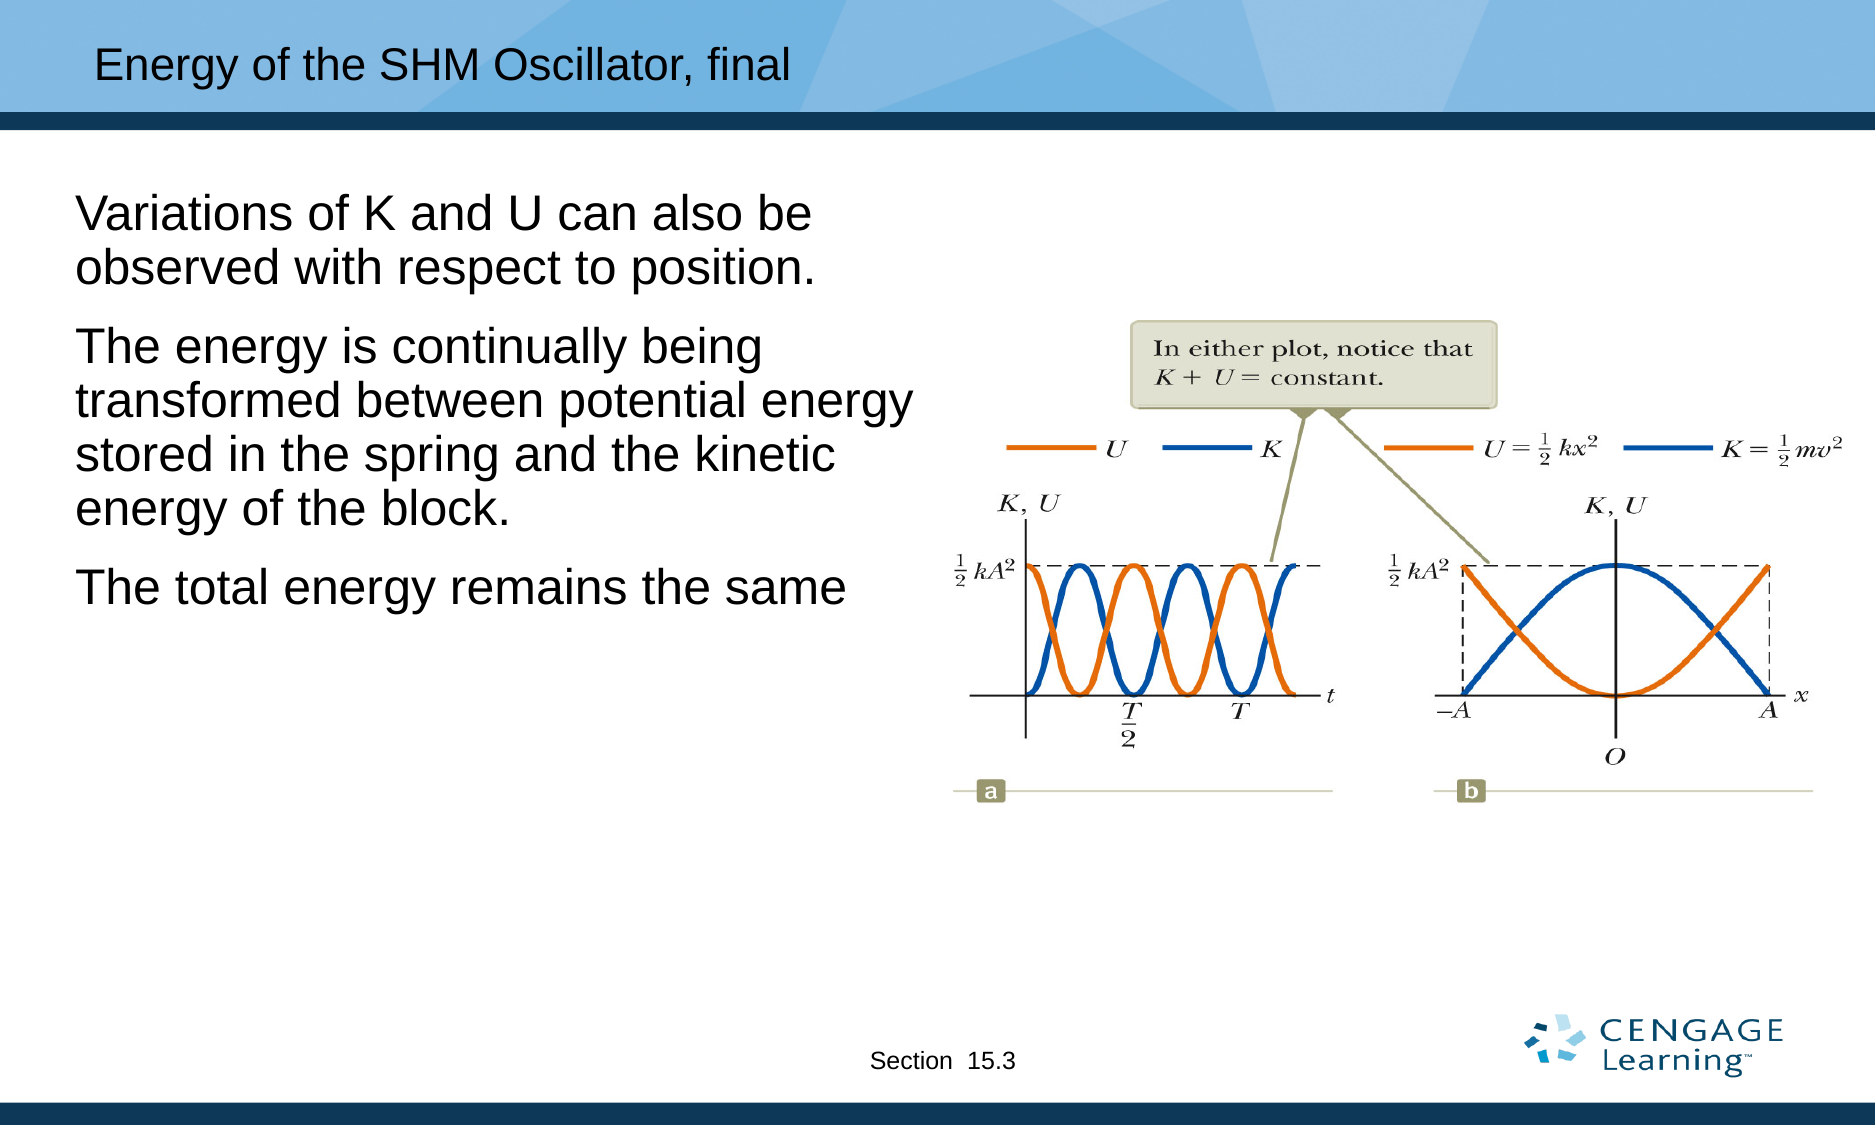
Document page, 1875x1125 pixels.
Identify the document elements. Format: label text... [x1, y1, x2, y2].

text_box Section 15.3 [734, 1037, 1032, 1083]
title Energy of the SHM Oscillator, final [93, 12, 1782, 113]
picture [0, 0, 1875, 112]
list Variations of K and U can also be observed with respect to position. The energy is continually being transformed between potential energy stored in the spring and the kinetic energy of the block. The total energy remains the same [75, 187, 922, 1004]
picture [952, 319, 1842, 805]
picture [1494, 990, 1812, 1101]
